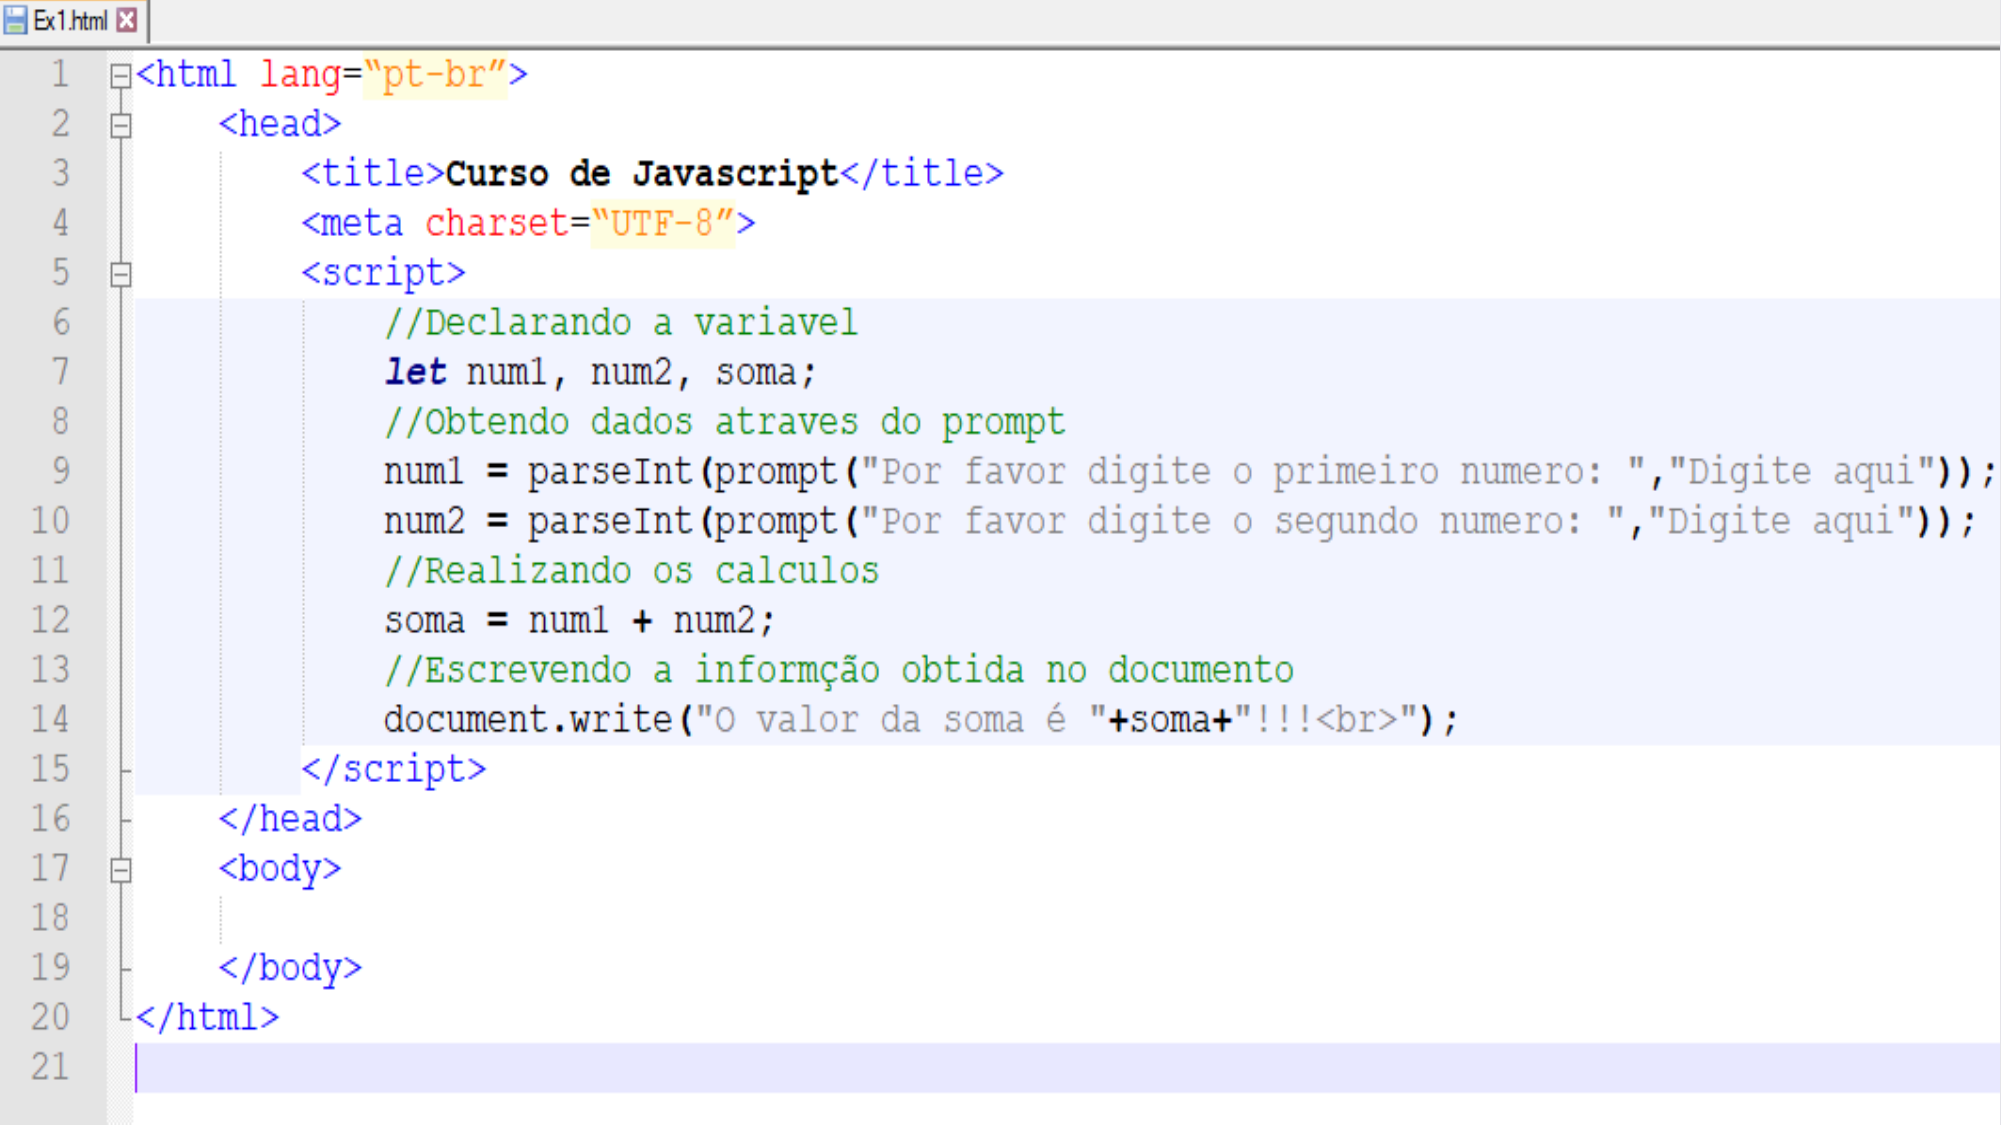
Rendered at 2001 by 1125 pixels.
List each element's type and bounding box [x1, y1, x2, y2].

list [0, 0, 2000, 1125]
